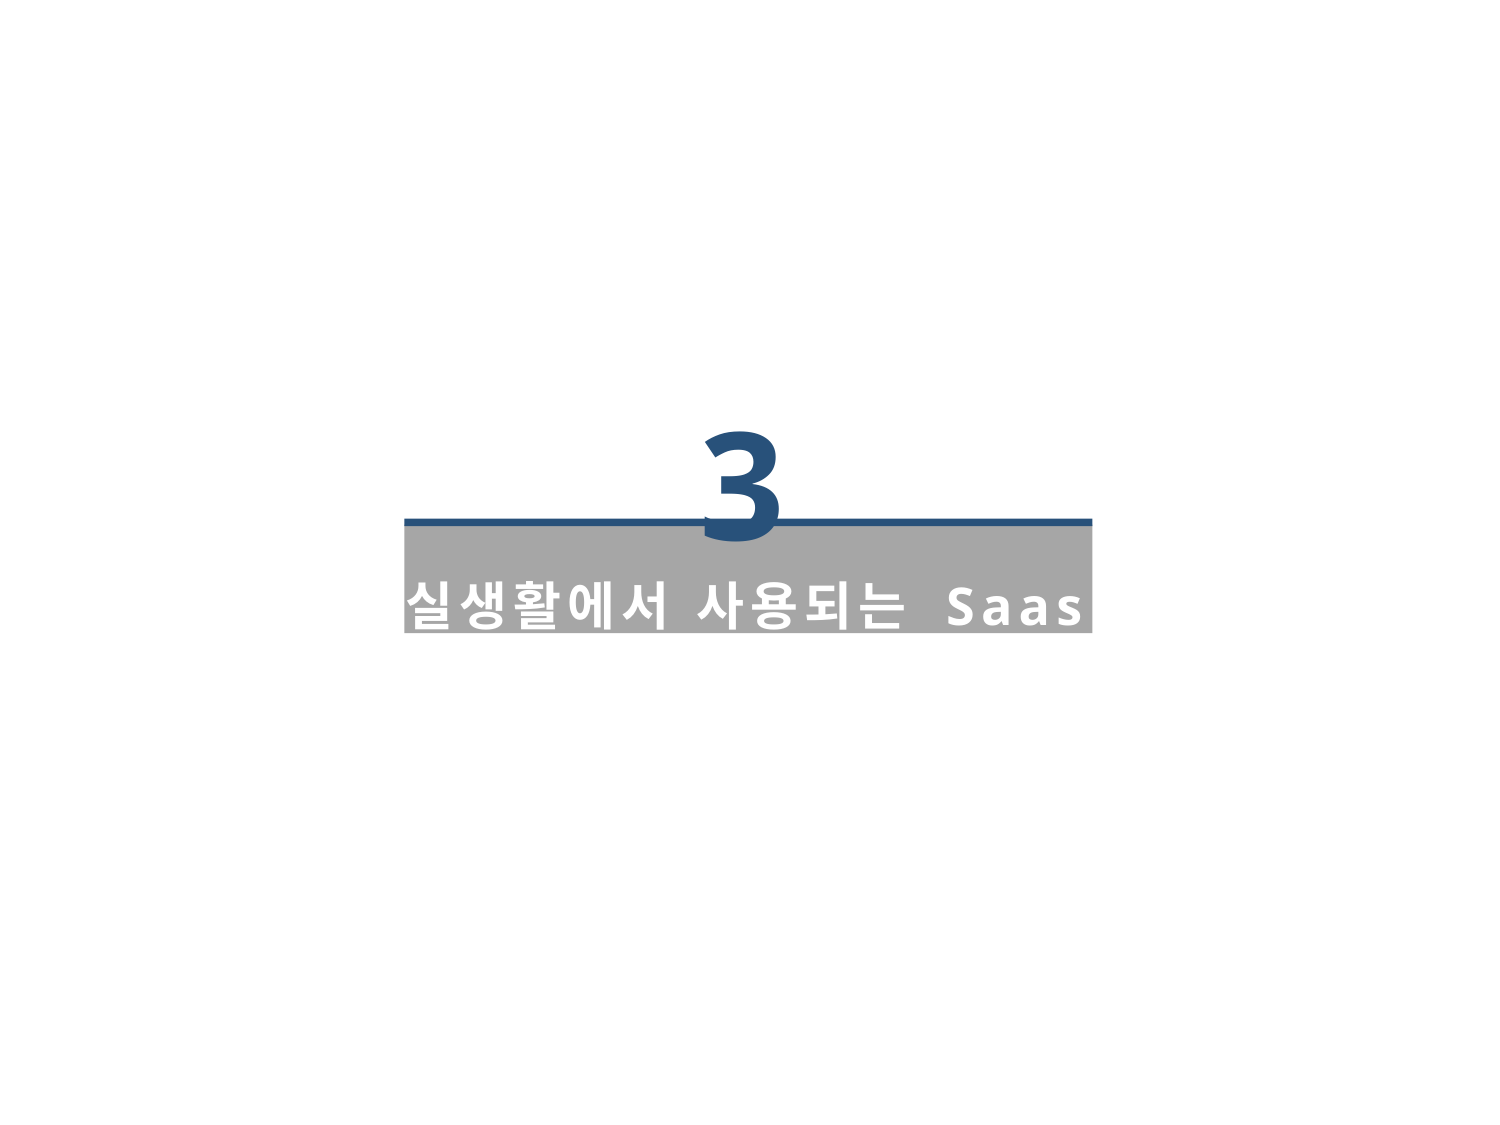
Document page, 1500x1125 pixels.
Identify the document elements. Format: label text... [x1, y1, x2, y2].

text_box 3 [459, 202, 1027, 578]
text_box 실생활에서 사용되는 Saas [383, 503, 1105, 644]
